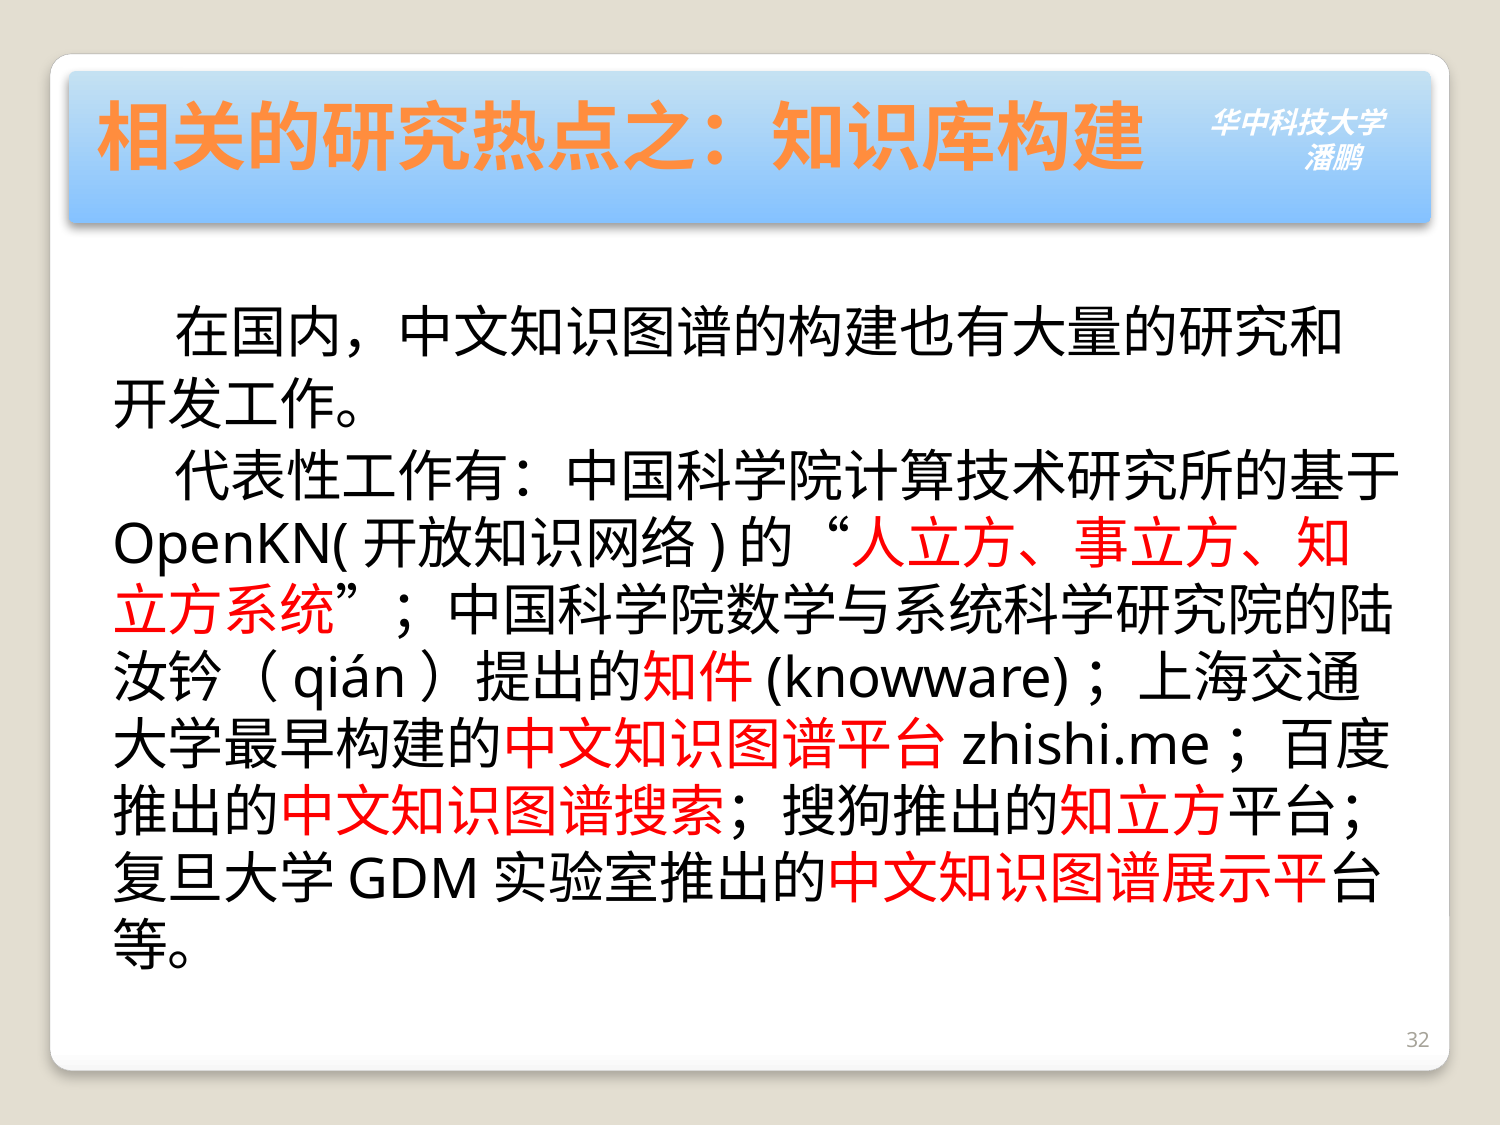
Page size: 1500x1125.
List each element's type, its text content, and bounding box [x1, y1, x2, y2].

slide_number 32 [1369, 1002, 1445, 1063]
list 在国内，中文知识图谱的构建也有大量的研究和 开发工作。 代表性工作有：中国科学院计算技术研究所的基于OpenKN(开放知识网络)的“人立方、事立方、知立方系统”；中国科学院数学与系统科学研究院的陆汝钤（qián）提出的知件(knowware)；上海交通大学最早构建的中文知识图谱平台zhishi.me；百度推出的中文知识图谱搜索；搜狗推出的知立方平台；复旦大学GDM实验室推出的中文知识图谱展示平台等。 [81, 281, 1419, 985]
title 相关的研究热点之：知识库构建 [82, 82, 1425, 188]
